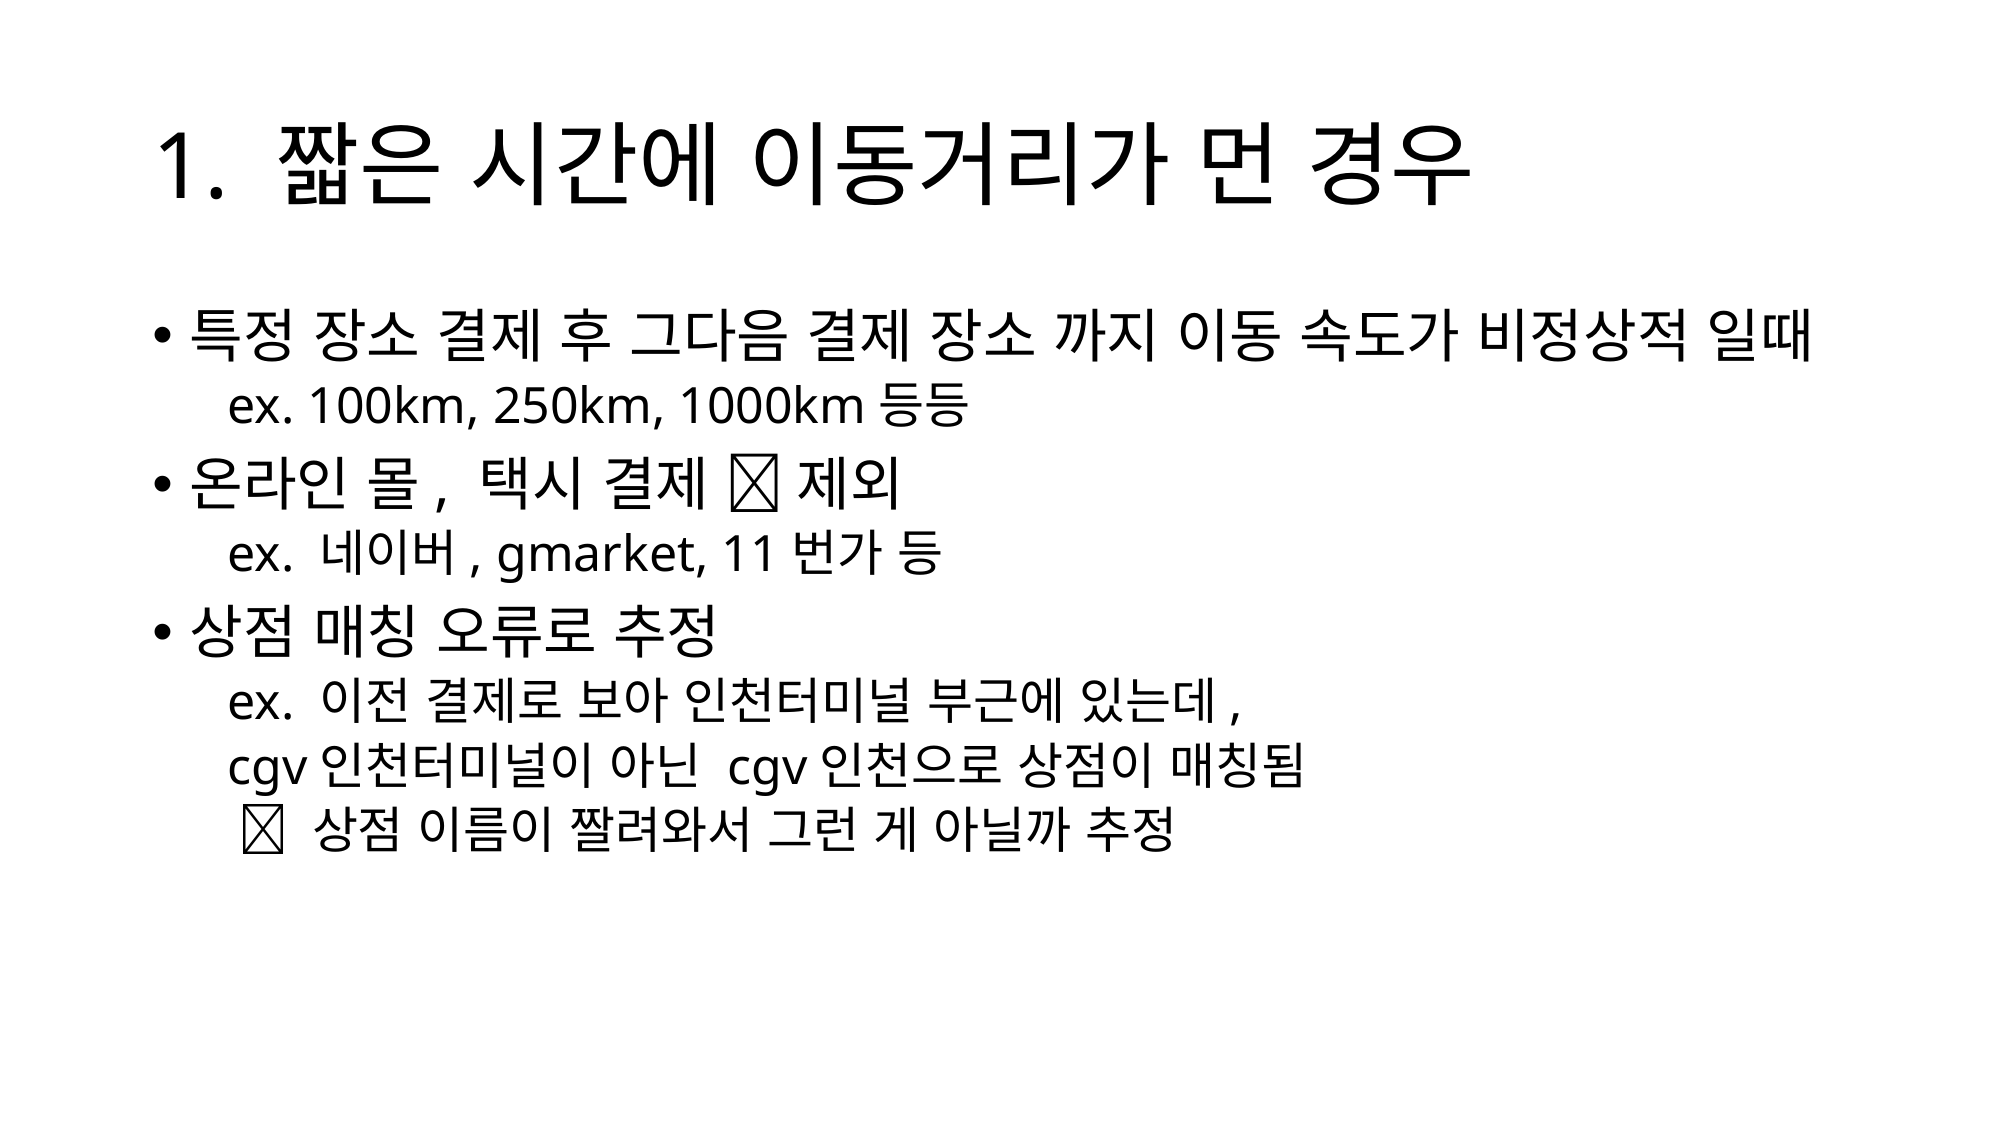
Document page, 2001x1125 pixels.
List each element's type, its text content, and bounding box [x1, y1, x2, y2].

list 특정 장소 결제 후 그다음 결제 장소 까지 이동 속도가 비정상적 일때 ex. 100km, 250km, 1000km등등 온라인 몰, 택시 결제  제외 ex. 네이버, gmarket, 11번가 등 상점 매칭 오류로 추정 ex. 이전 결제로 보아 인천터미널 부근에 있는데, cgv인천터미널이 아닌 cgv인천으로 상점이 매칭됨  상점 이름이 짤려와서 그런 게 아닐까 추정 [137, 299, 1863, 1014]
title 1. 짧은 시간에 이동거리가 먼 경우 [137, 59, 1863, 278]
